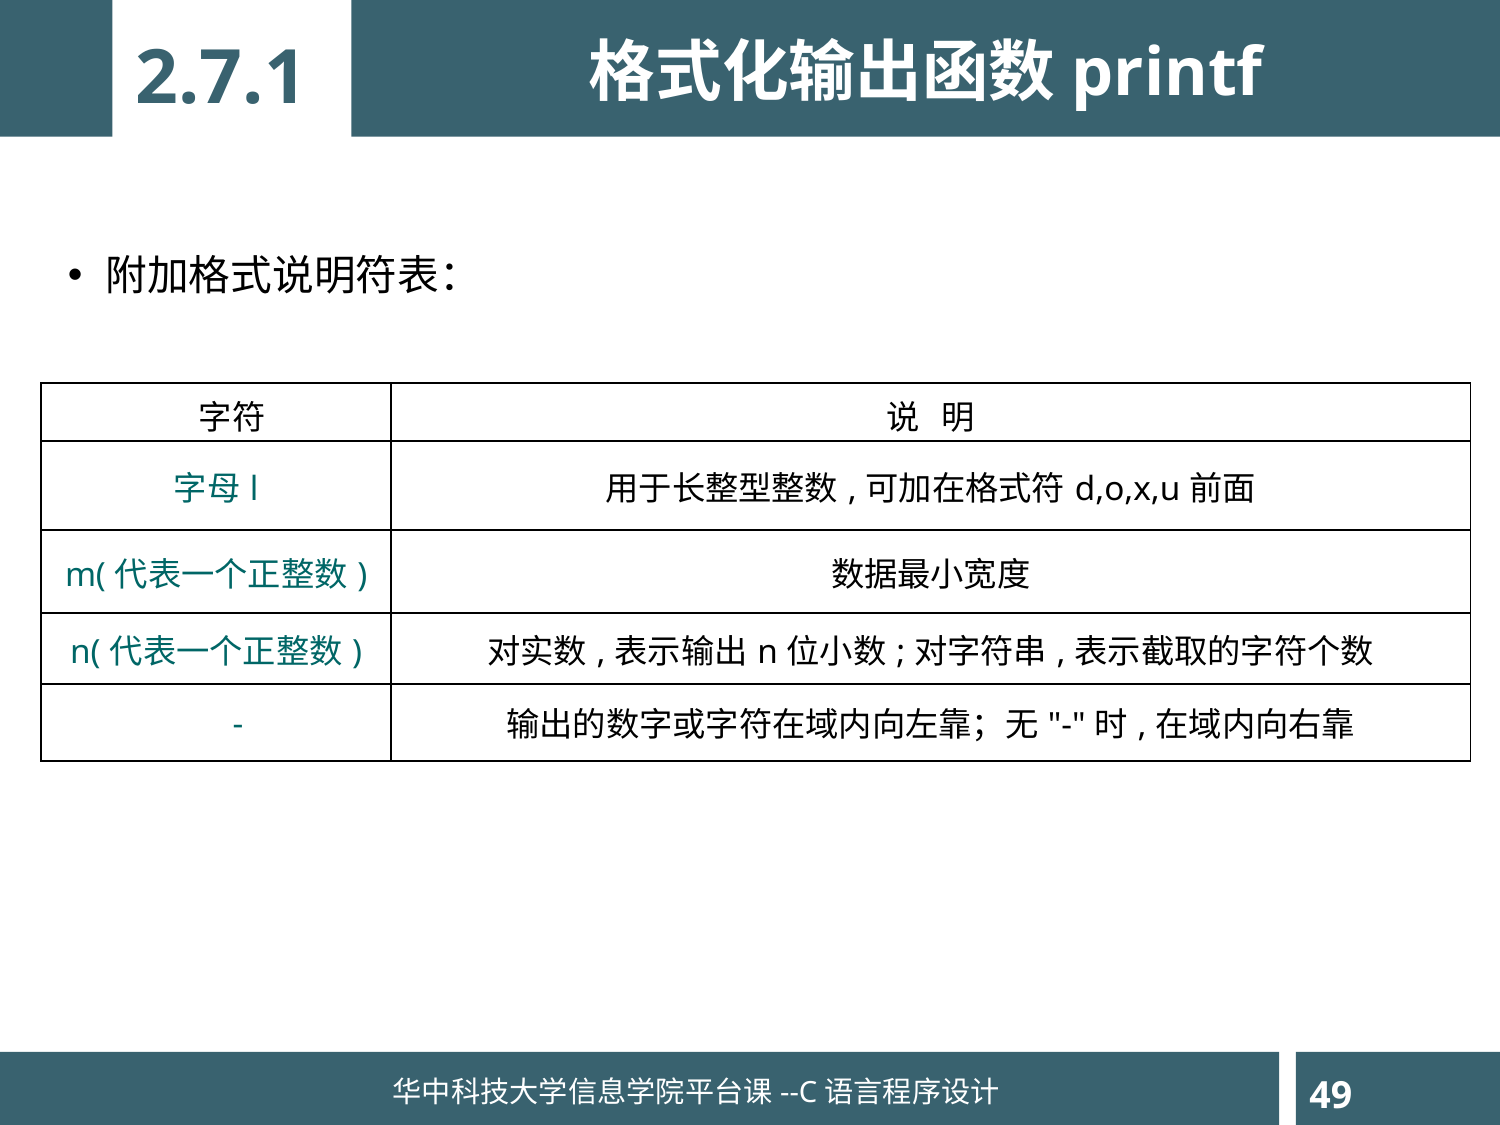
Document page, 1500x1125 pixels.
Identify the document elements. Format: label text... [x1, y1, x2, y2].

text_box 附加格式说明符表： [53, 247, 1266, 310]
text_box 格式化输出函数printf [473, 21, 1378, 117]
table_cell m(代表一个正整数) [42, 531, 390, 612]
table_cell 输出的数字或字符在域内向左靠；无"-"时,在域内向右靠 [392, 685, 1470, 760]
table_cell 对实数,表示输出n位小数;对字符串,表示截取的字符个数 [392, 614, 1470, 683]
table_cell 数据最小宽度 [392, 531, 1470, 612]
table_cell n(代表一个正整数) [42, 614, 390, 683]
table_header 字符 [42, 384, 390, 440]
text_box 2.7.1 [120, 21, 323, 127]
table_cell 用于长整型整数,可加在格式符d,o,x,u前面 [392, 442, 1470, 529]
table_cell - [42, 685, 390, 760]
table_header 说 明 [392, 384, 1470, 440]
table_cell 字母l [42, 442, 390, 529]
